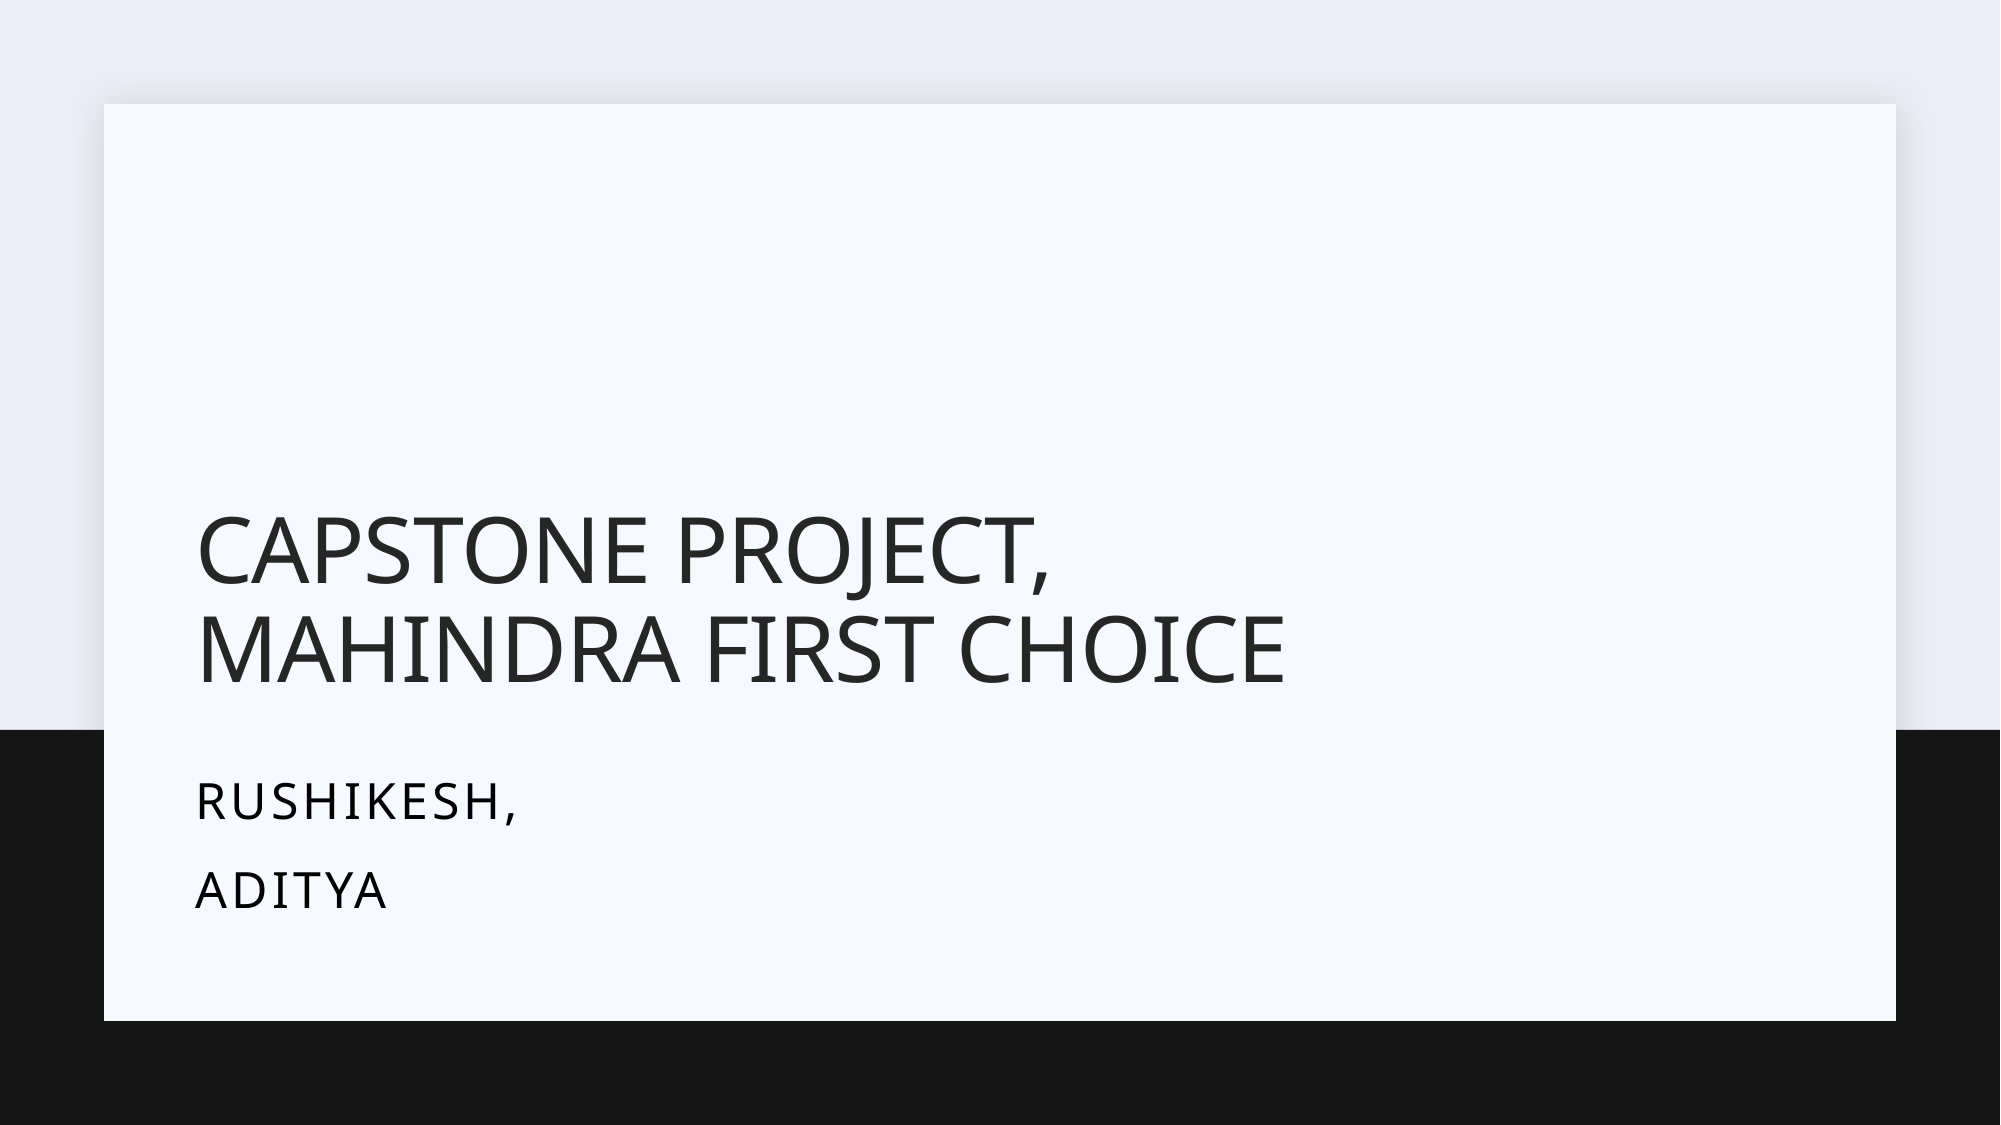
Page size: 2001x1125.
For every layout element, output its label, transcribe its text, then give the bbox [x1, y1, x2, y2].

subtitle Rushikesh, Aditya [180, 761, 1831, 950]
title Capstone project, Mahindra first choice [180, 124, 1830, 710]
